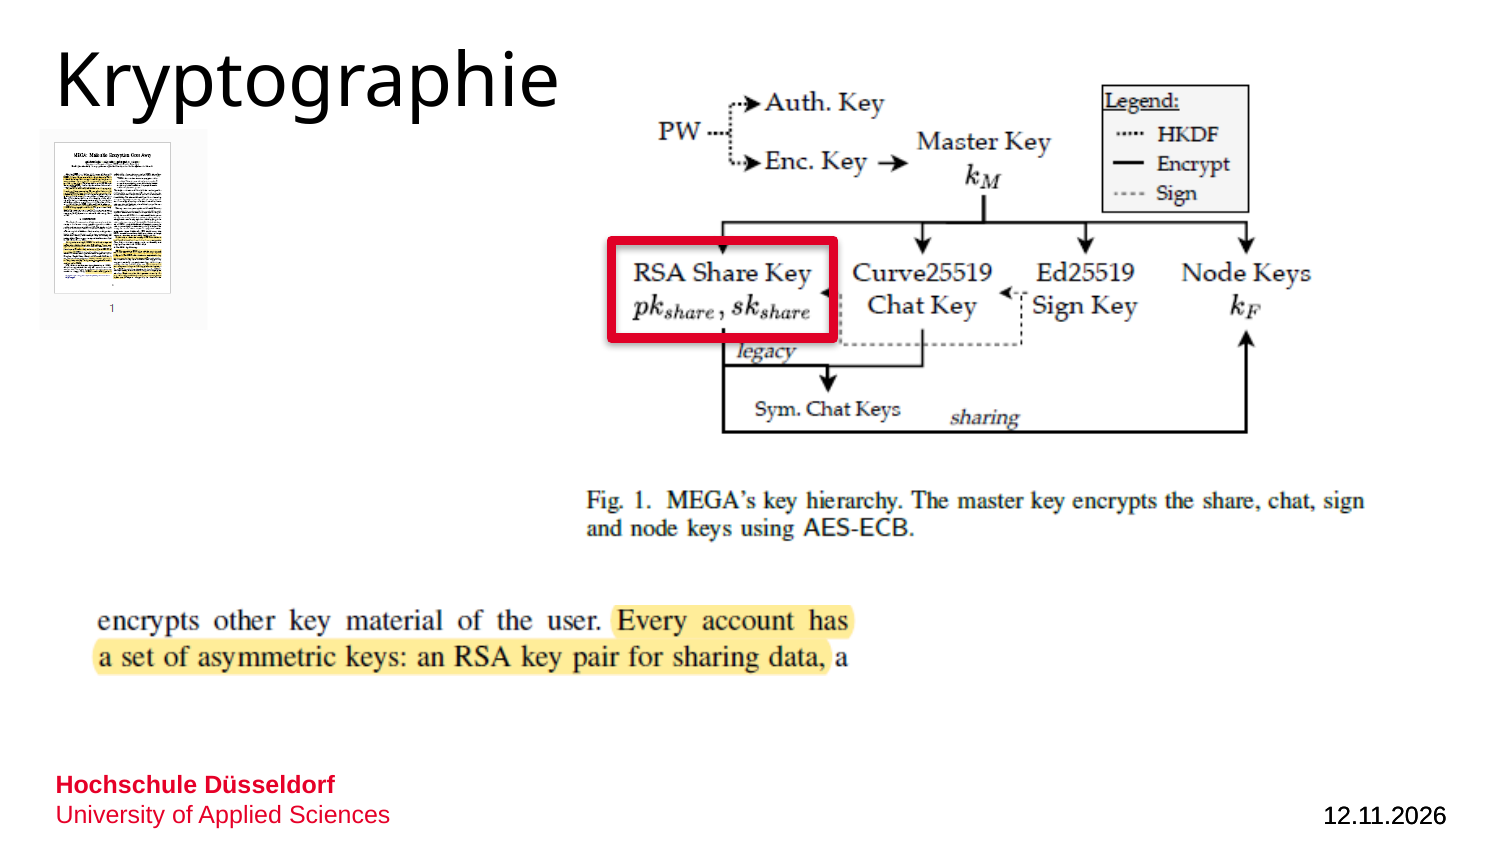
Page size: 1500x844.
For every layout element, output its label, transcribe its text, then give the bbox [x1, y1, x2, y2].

text_box 21.12.2022 [1305, 785, 1463, 844]
picture [555, 32, 1399, 546]
title Kryptographie [39, 24, 1461, 160]
picture [39, 129, 208, 331]
picture [89, 605, 871, 677]
